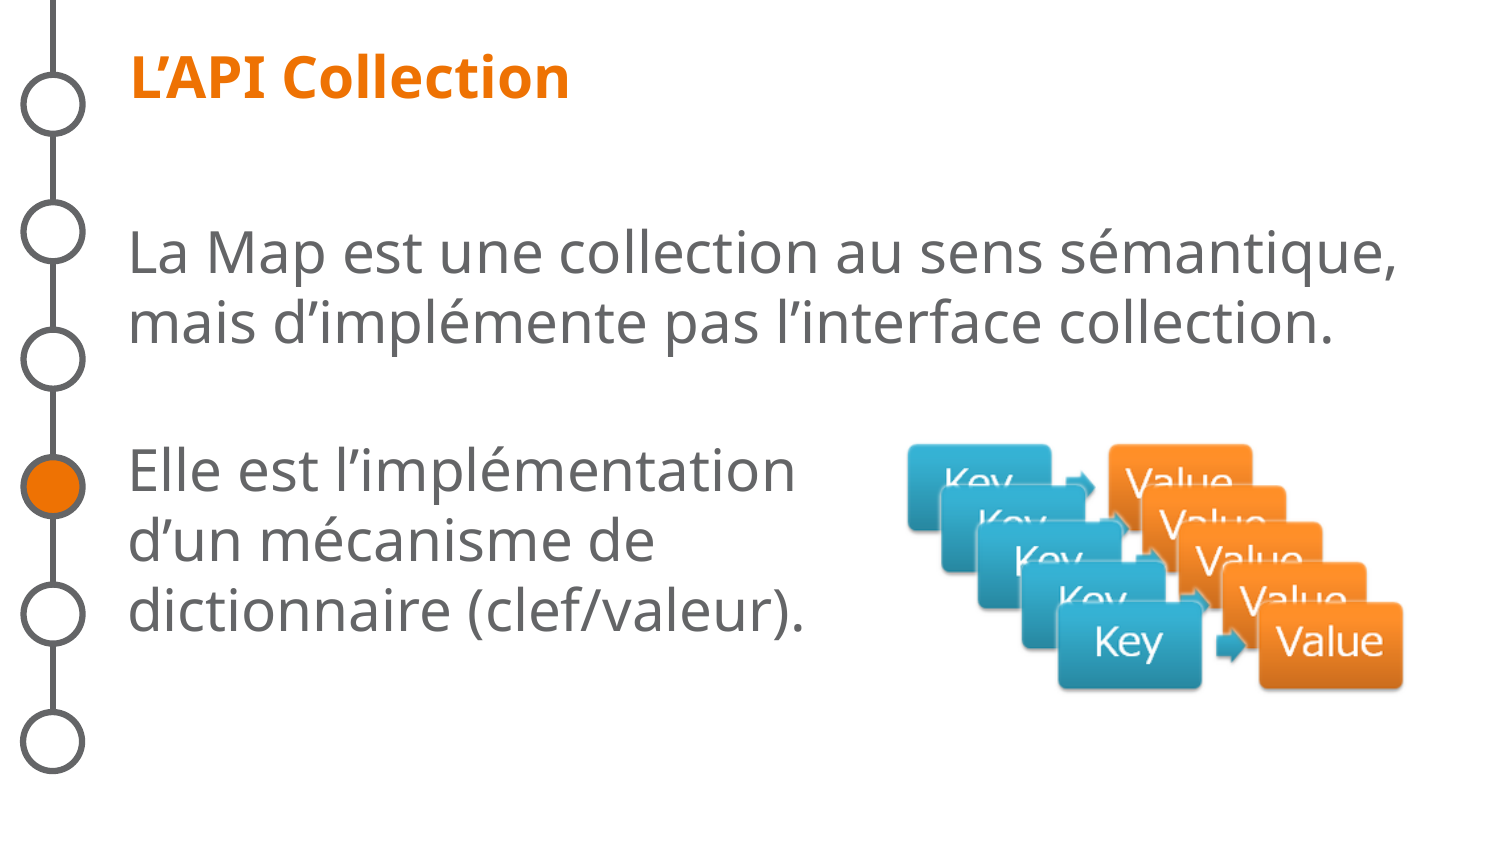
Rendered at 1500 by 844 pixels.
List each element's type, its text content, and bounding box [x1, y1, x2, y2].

title L’API Collection [129, 30, 1444, 120]
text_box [22, 0, 83, 772]
text_box La Map est une collection au sens sémantique, mais d’implémente pas l’interface collection. Elle est l’implémentation d’un mécanisme de dictionnaire (clef/valeur). [112, 133, 1477, 812]
picture [891, 431, 1420, 716]
